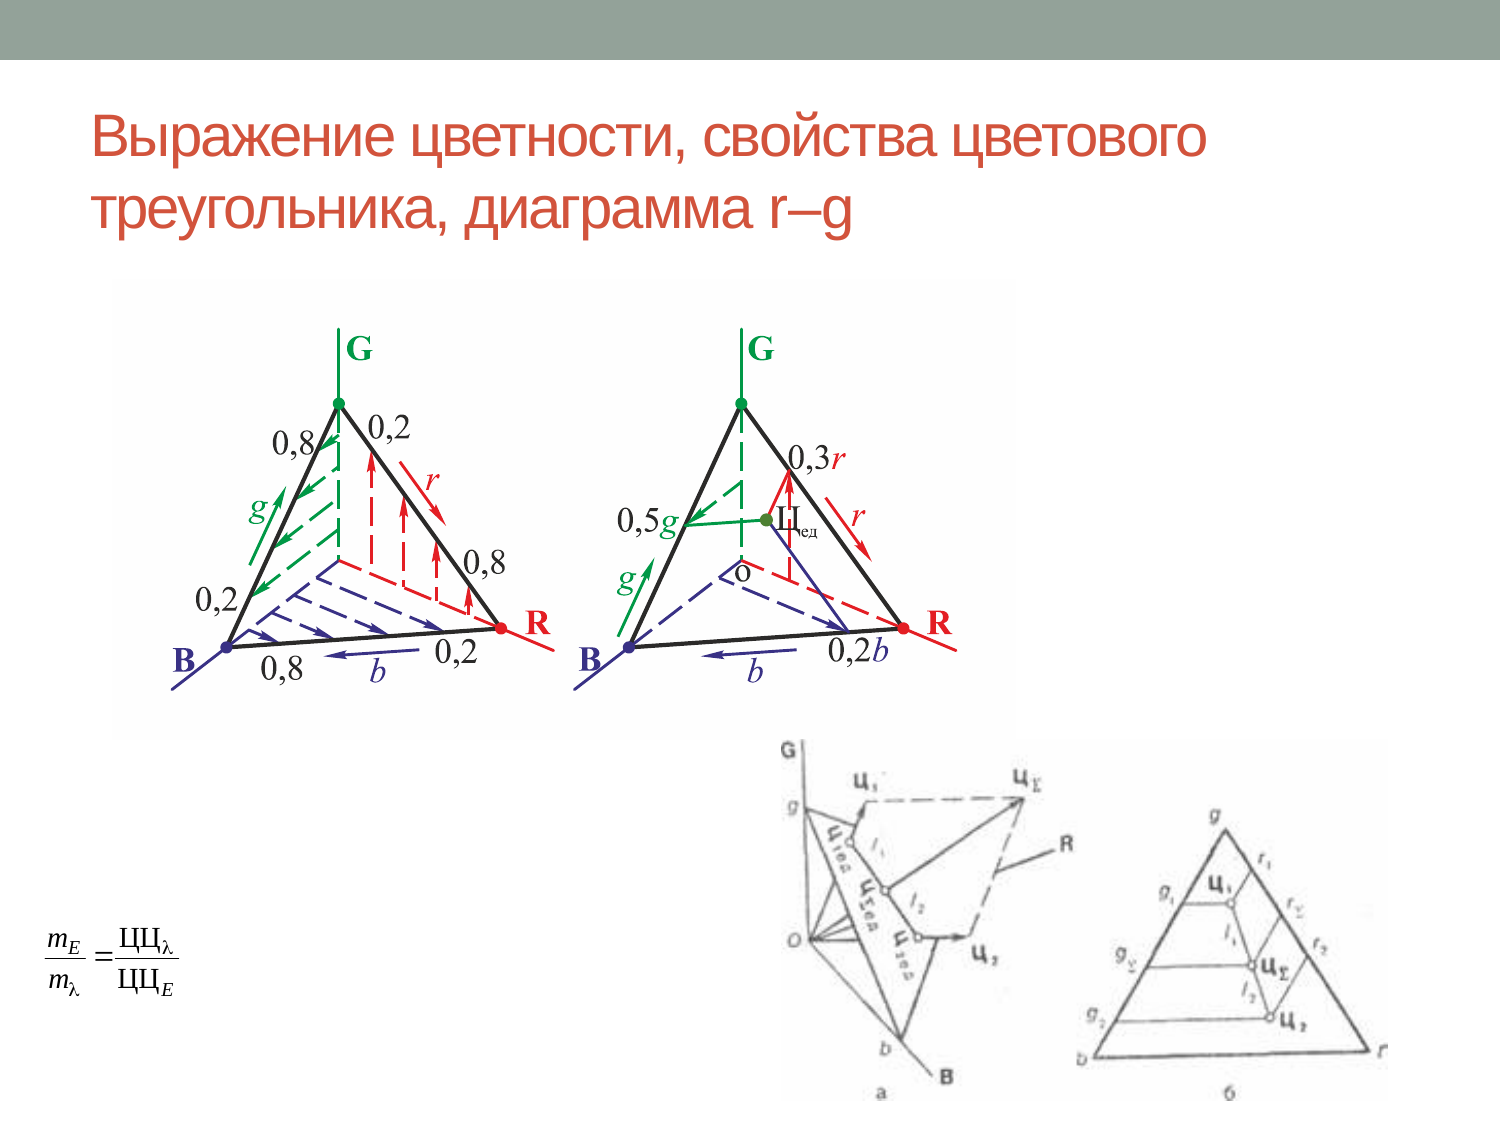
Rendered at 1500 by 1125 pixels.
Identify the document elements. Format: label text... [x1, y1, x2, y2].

picture [111, 278, 1389, 1101]
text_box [40, 919, 184, 1002]
title Выражение цветности, свойства цветового треугольника, диаграмма r–g [75, 87, 1425, 250]
